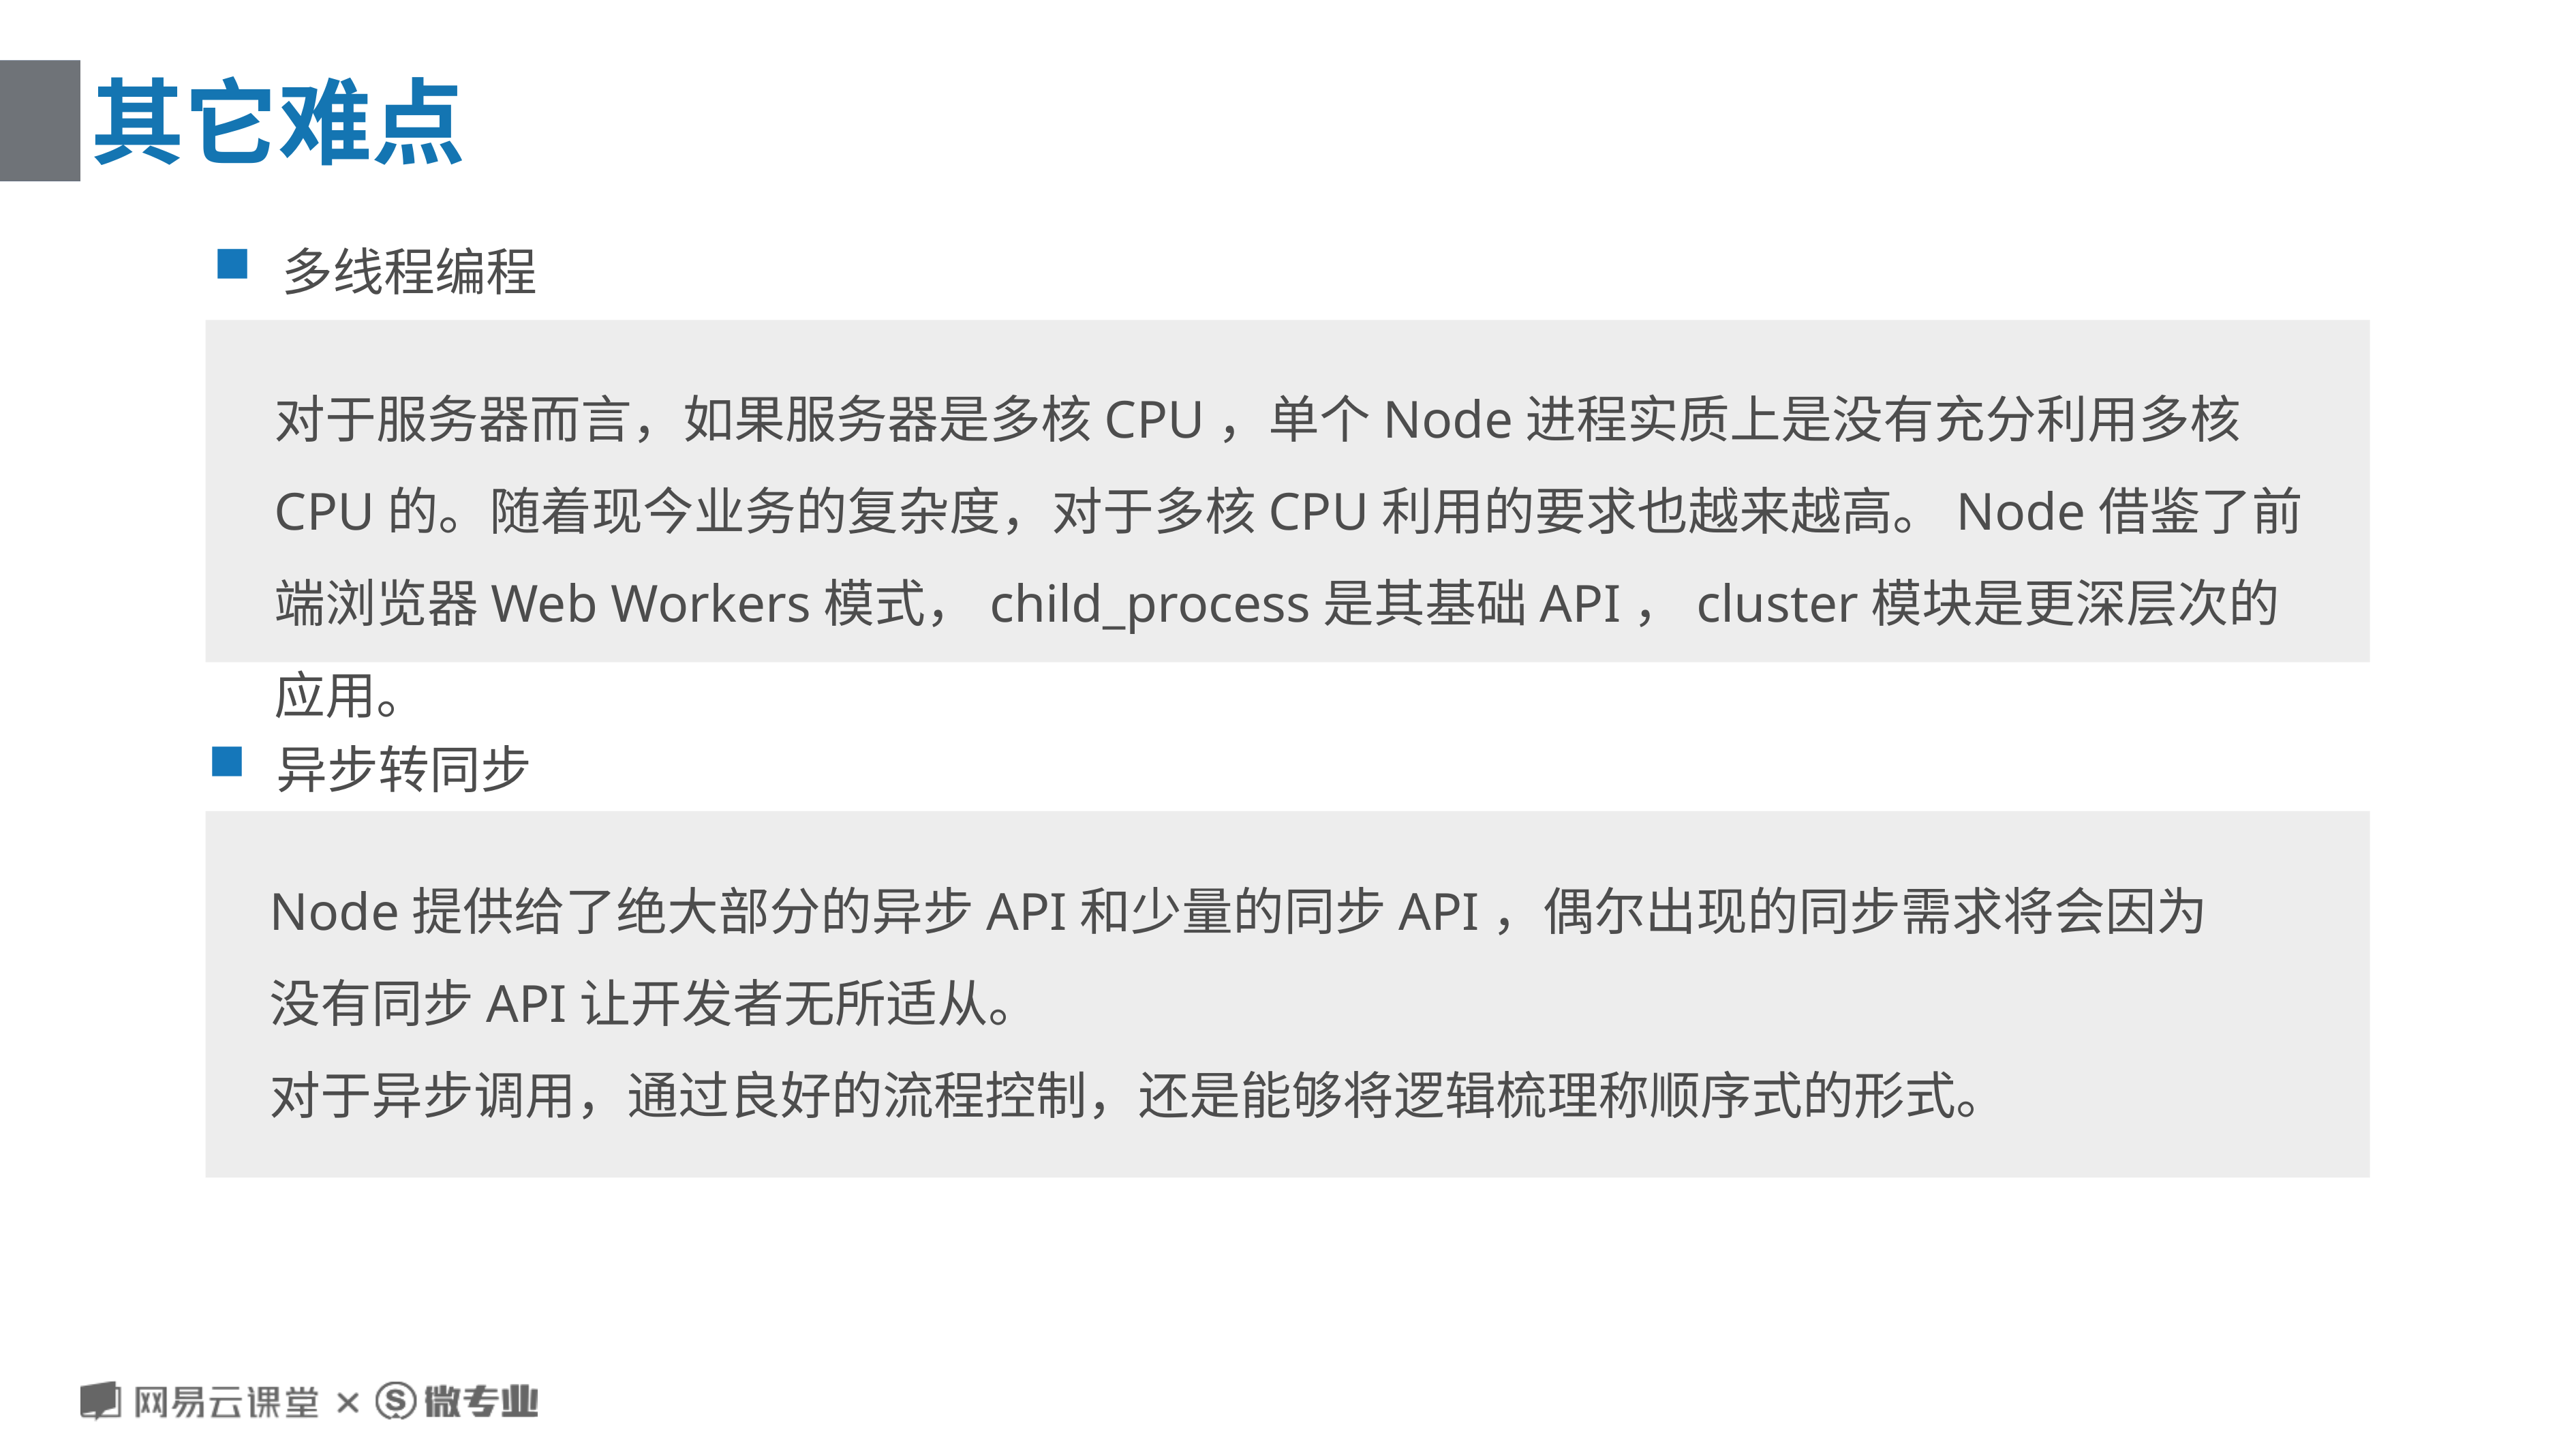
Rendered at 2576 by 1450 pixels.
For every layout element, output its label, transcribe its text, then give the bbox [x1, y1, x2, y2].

title 其它难点 [80, 58, 2496, 181]
text_box 异步转同步 [203, 701, 2183, 804]
text_box 多线程编程 [203, 204, 2261, 306]
text_box 对于服务器而言，如果服务器是多核CPU，单个Node进程实质上是没有充分利用多核CPU的。随着现今业务的复杂度，对于多核CPU利用的要求也越来越高。Node借鉴了前端浏览器Web Workers模式，child_process是其基础API，cluster模块是更深层次的应用。 [264, 350, 2322, 729]
picture [80, 1380, 538, 1421]
text_box [205, 320, 2370, 663]
text_box Node提供给了绝大部分的异步API和少量的同步API，偶尔出现的同步需求将会因为没有同步API让开发者无所适从。 对于异步调用，通过良好的流程控制，还是能够将逻辑梳理称顺序式的形式。 [264, 843, 2244, 1130]
text_box [205, 811, 2370, 1178]
